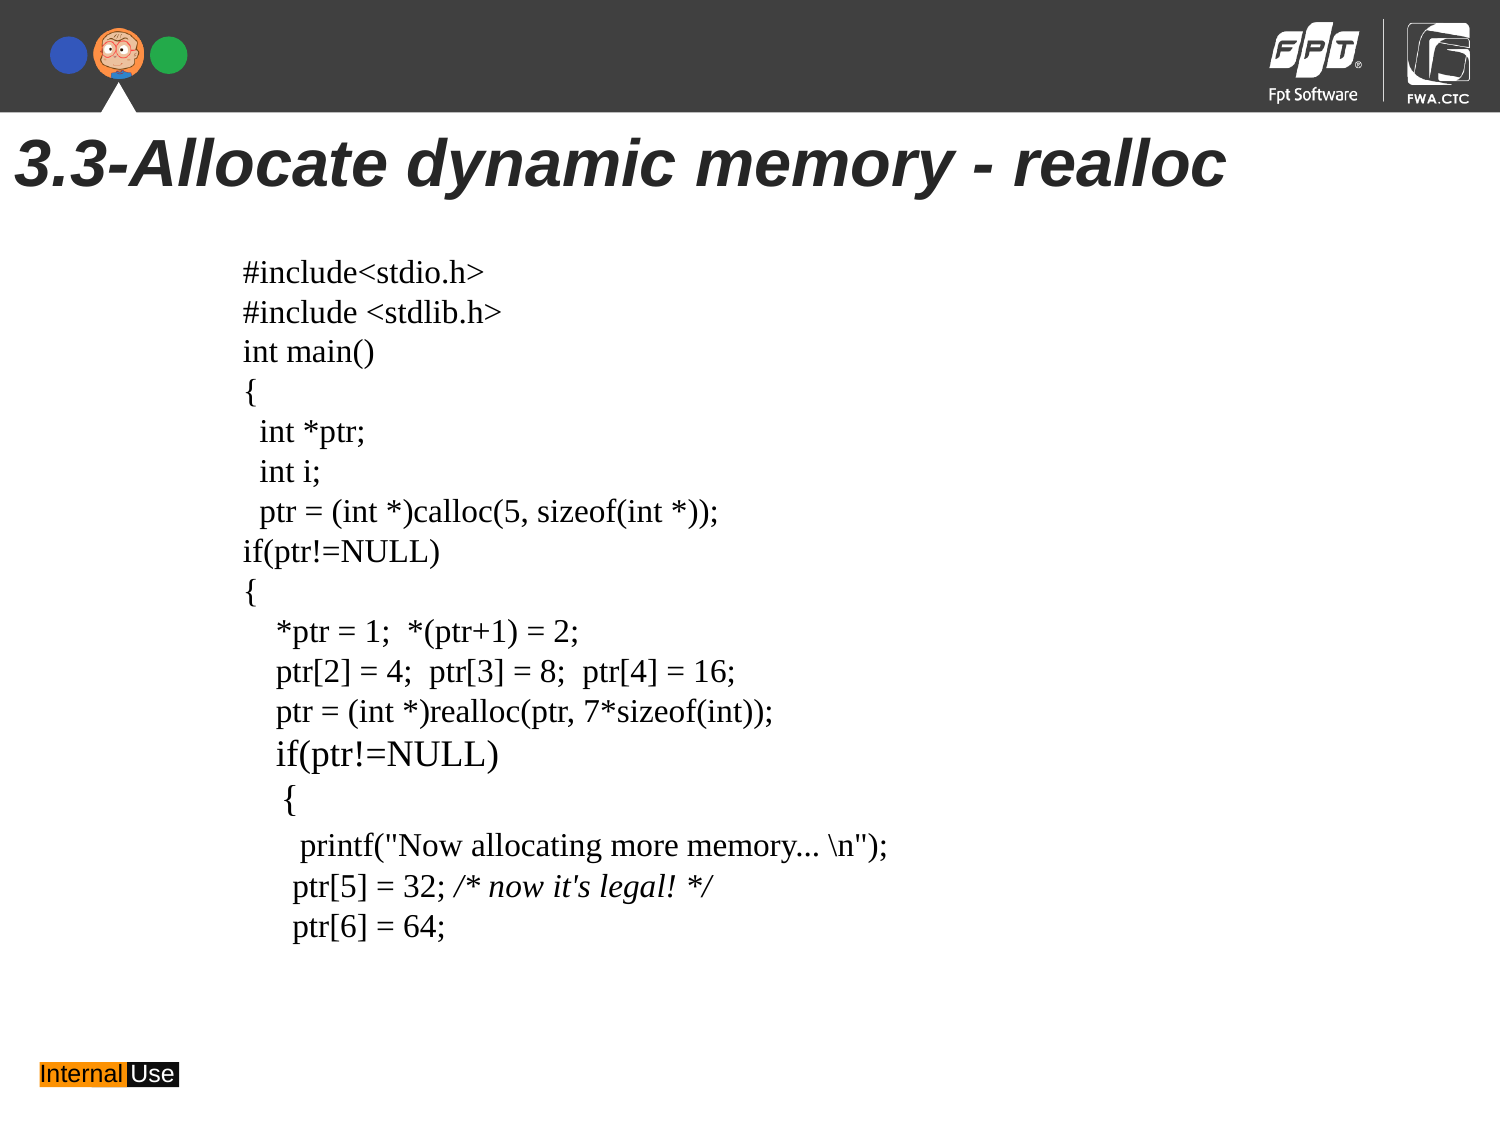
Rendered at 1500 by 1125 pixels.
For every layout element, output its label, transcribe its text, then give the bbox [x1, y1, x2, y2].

text_box 3.3-Allocate dynamic memory - realloc [0, 112, 1325, 208]
picture [1262, 12, 1488, 125]
text_box #include<stdio.h> #include <stdlib.h> int main() { int *ptr; int i; ptr = (int *)calloc(5, sizeof(int *)); if(ptr!=NULL) { *ptr = 1; *(ptr+1) = 2; ptr[2] = 4; ptr[3] = 8; ptr[4] = 16; ptr = (int *)realloc(ptr, 7*sizeof(int)); if(ptr!=NULL) { printf("Now allocating more memory... \n"); ptr[5] = 32; /* now it's legal! */ ptr[6] = 64; [199, 242, 1347, 986]
picture [93, 28, 144, 79]
